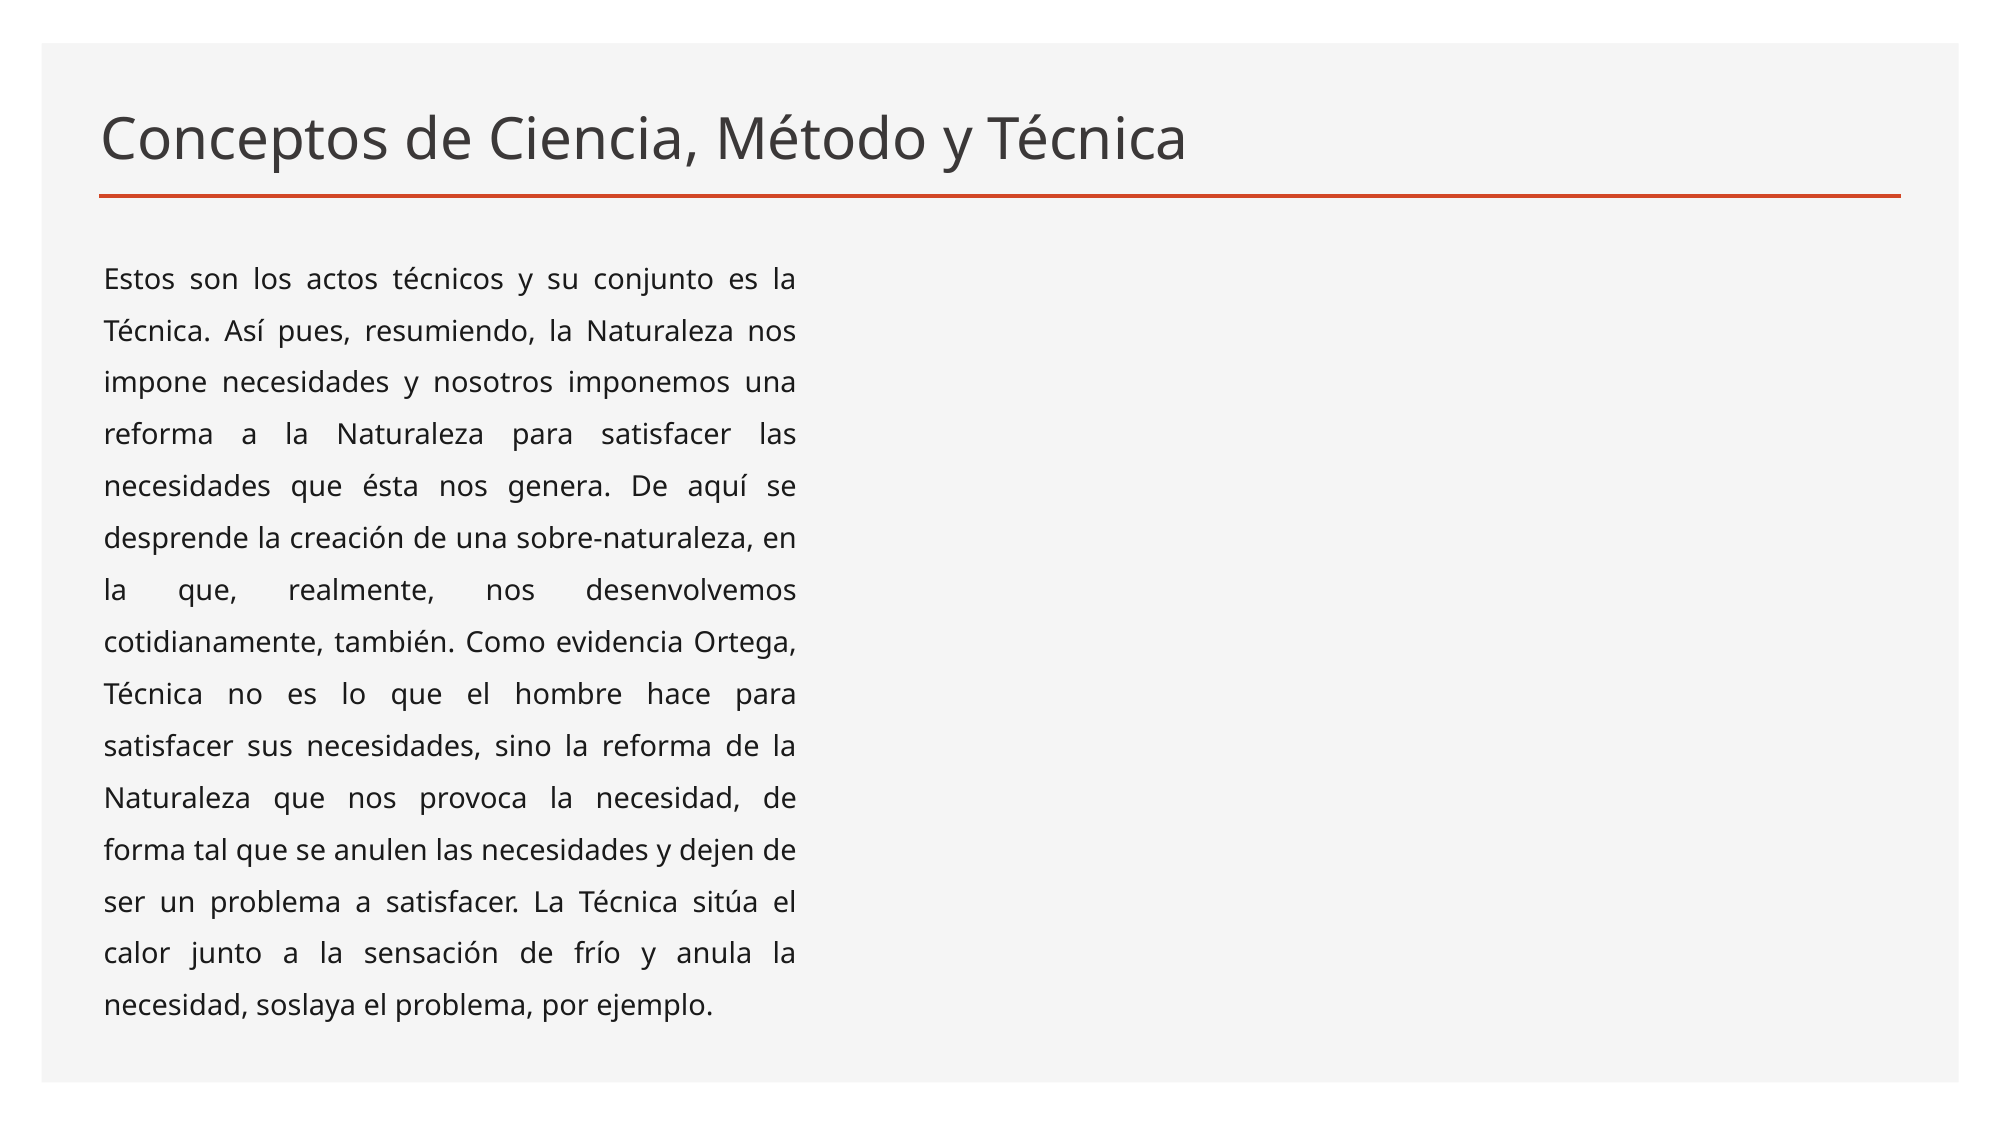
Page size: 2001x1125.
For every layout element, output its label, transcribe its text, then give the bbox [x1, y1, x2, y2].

list Estos son los actos técnicos y su conjunto es la Técnica. Así pues, resumiendo, la Naturaleza nos impone necesidades y nosotros imponemos una reforma a la Naturaleza para satisfacer las necesidades que ésta nos genera. De aquí se desprende la creación de una sobre-naturaleza, en la que, realmente, nos desenvolvemos cotidianamente, también. Como evidencia Ortega, Técnica no es lo que el hombre hace para satisfacer sus necesidades, sino la reforma de la Naturaleza que nos provoca la necesidad, de forma tal que se anulen las necesidades y dejen de ser un problema a satisfacer. La Técnica sitúa el calor junto a la sensación de frío y anula la necesidad, soslaya el problema, por ejemplo. [88, 235, 813, 1033]
title Conceptos de Ciencia, Método y Técnica [85, 73, 1214, 179]
